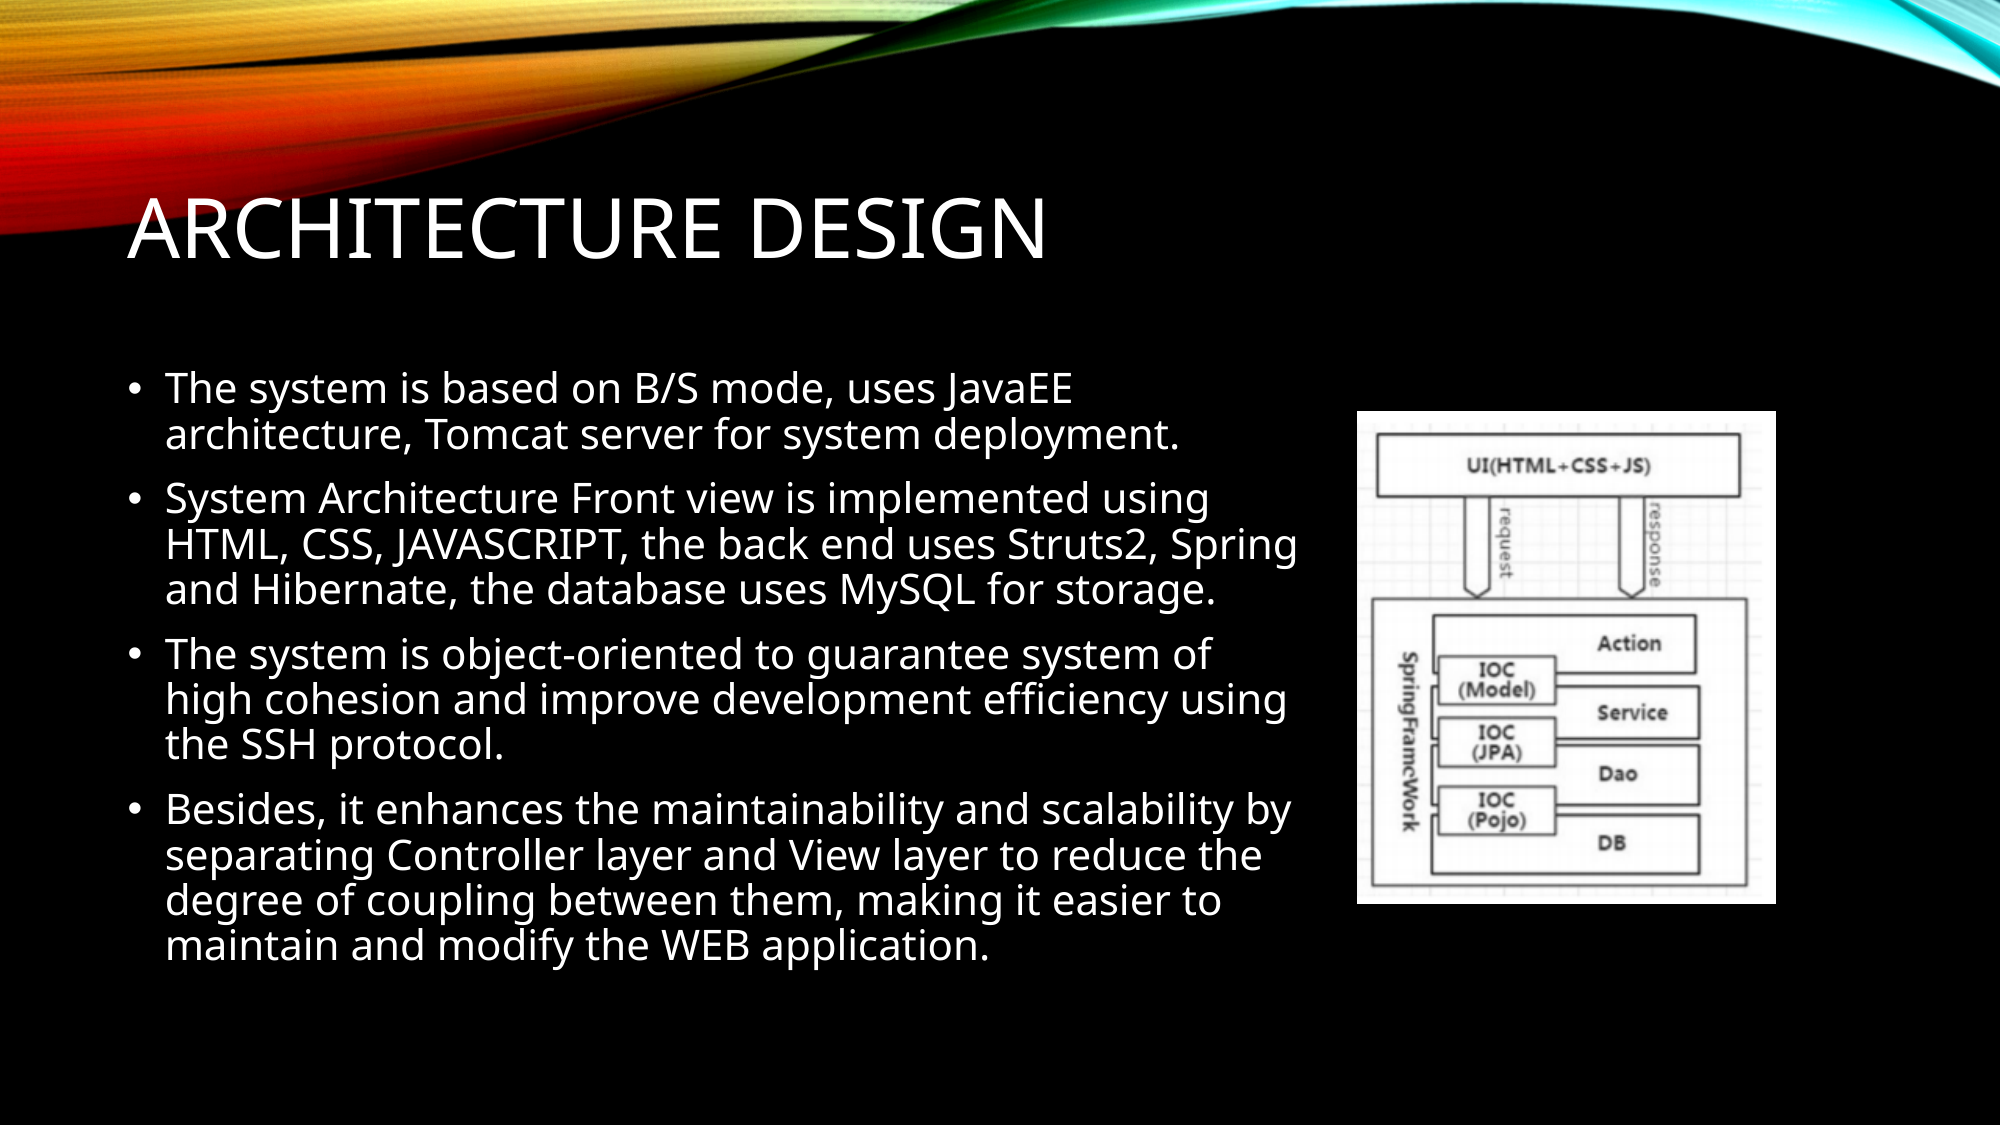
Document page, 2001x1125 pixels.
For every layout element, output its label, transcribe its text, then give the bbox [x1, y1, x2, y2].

picture [1356, 410, 1777, 904]
list The system is based on B/S mode, uses JavaEE architecture, Tomcat server for system deployment. System Architecture Front view is implemented using HTML, CSS, JAVASCRIPT, the back end uses Struts2, Spring and Hibernate, the database uses MySQL for storage. The system is object-oriented to guarantee system of high cohesion and improve development efficiency using the SSH protocol. Besides, it enhances the maintainability and scalability by separating Controller layer and View layer to reduce the degree of coupling between them, making it easier to maintain and modify the WEB application. [112, 360, 1324, 1021]
title architecture design [112, 125, 1888, 338]
picture [0, 0, 2000, 237]
